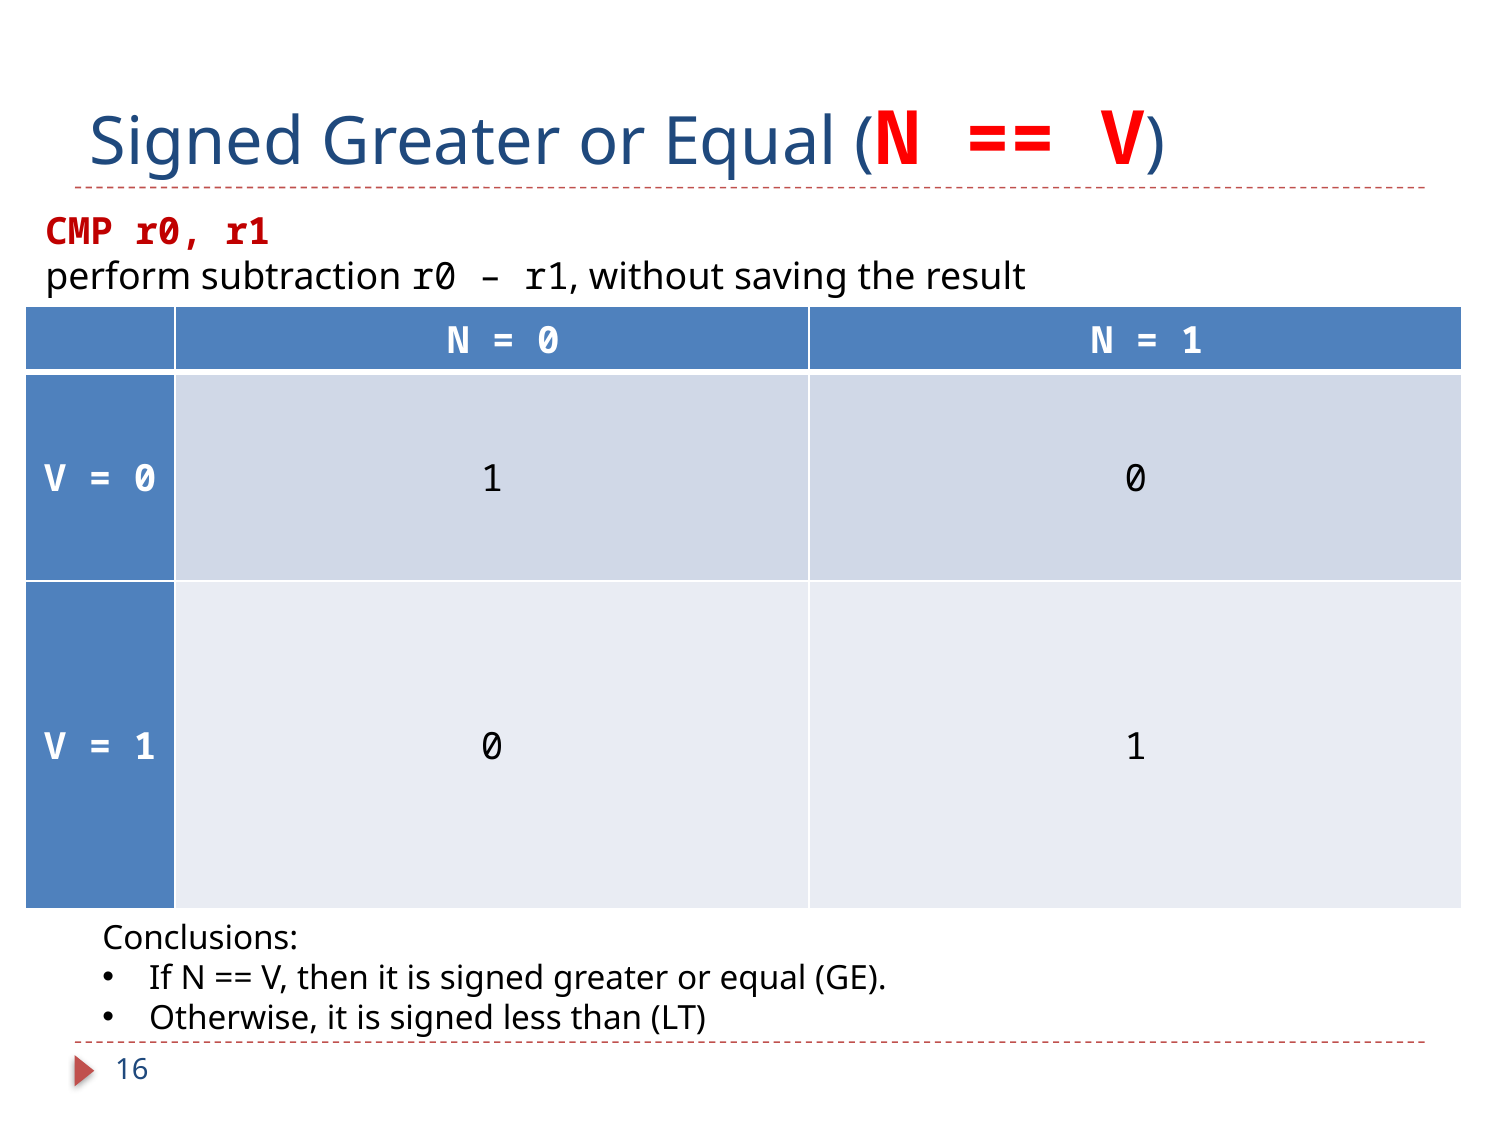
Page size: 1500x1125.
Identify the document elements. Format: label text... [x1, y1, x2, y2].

table_cell 1 [810, 582, 1461, 908]
table_header [26, 307, 174, 369]
title Signed Greater or Equal (N == V) [75, 24, 1425, 188]
table_cell 0 [176, 582, 808, 908]
text_box CMP r0, r1 perform subtraction r0 – r1, without saving the result [30, 199, 1041, 305]
table_cell 0 [810, 375, 1461, 580]
text_box Conclusions: If N == V, then it is signed greater or equal (GE). Otherwise, it is signed less than (LT) [87, 908, 1138, 1044]
slide_number 16 [100, 1044, 426, 1103]
table_header N = 0 [176, 307, 808, 369]
table_header N = 1 [810, 307, 1461, 369]
table_cell V = 1 [26, 582, 174, 908]
table_cell V = 0 [26, 375, 174, 580]
table_cell 1 [176, 375, 808, 580]
